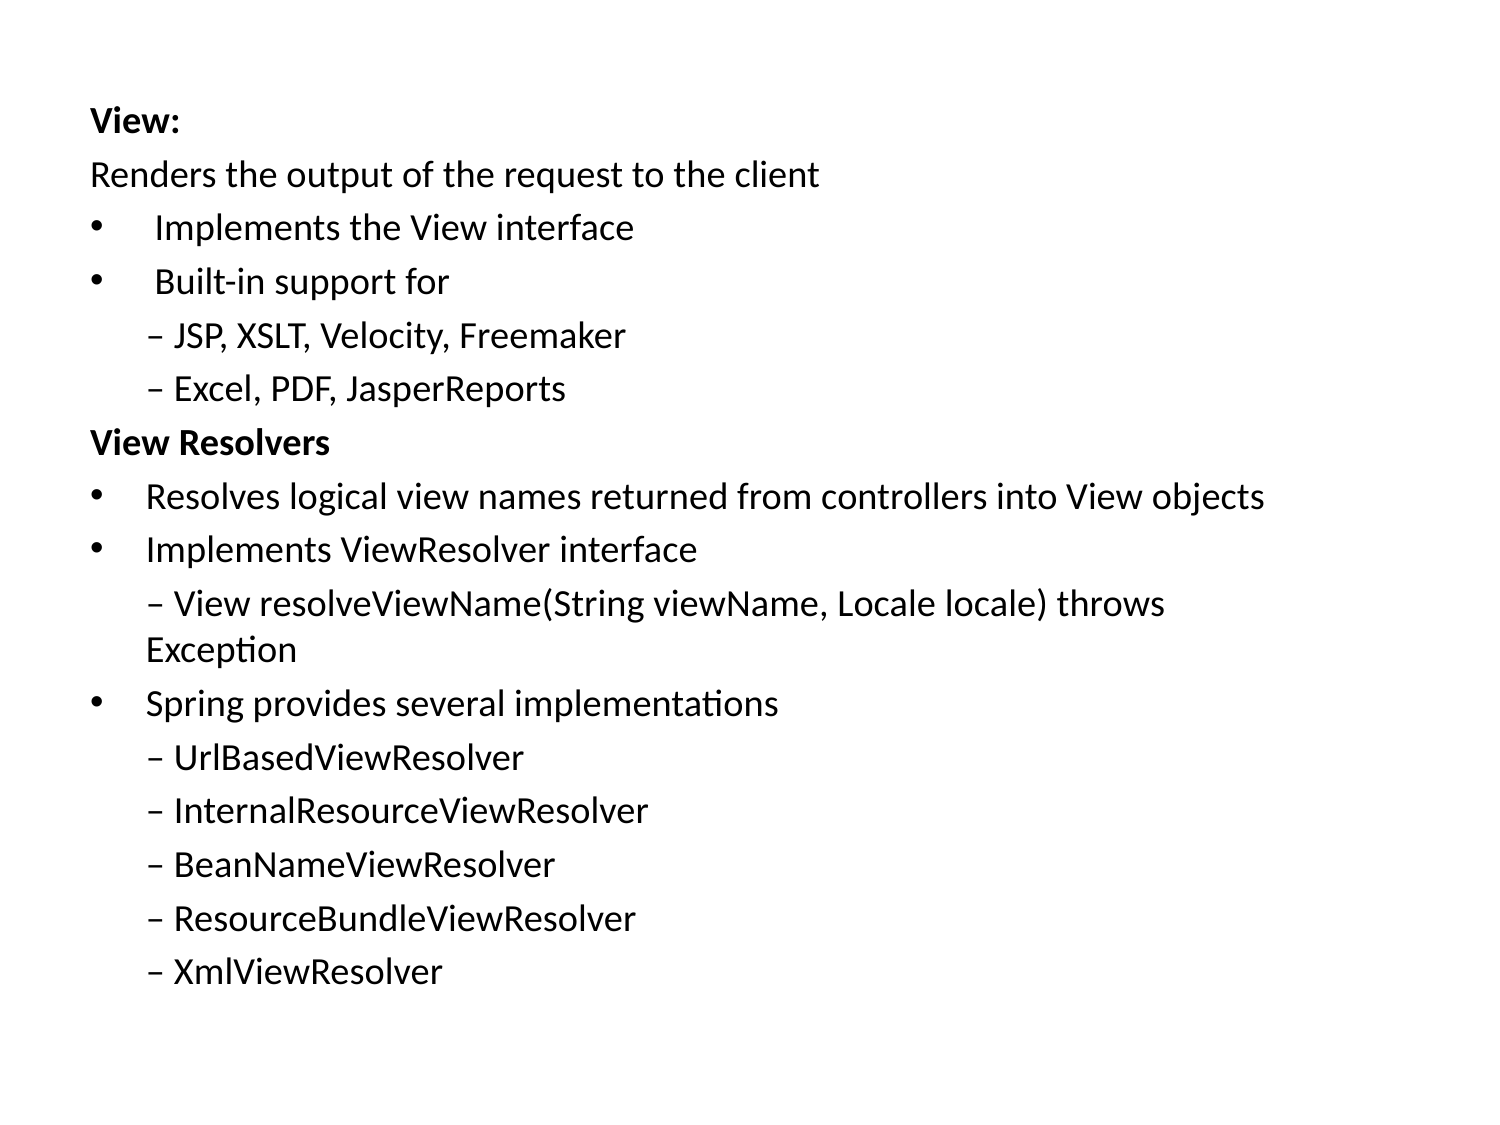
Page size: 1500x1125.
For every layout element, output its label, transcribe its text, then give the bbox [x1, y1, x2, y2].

list View: Renders the output of the request to the client Implements the View interface Built-in support for – JSP, XSLT, Velocity, Freemaker – Excel, PDF, JasperReports View Resolvers Resolves logical view names returned from controllers into View objects Implements ViewResolver interface – View resolveViewName(String viewName, Locale locale) throws Exception Spring provides several implementations – UrlBasedViewResolver – InternalResourceViewResolver – BeanNameViewResolver – ResourceBundleViewResolver – XmlViewResolver [75, 87, 1425, 1005]
